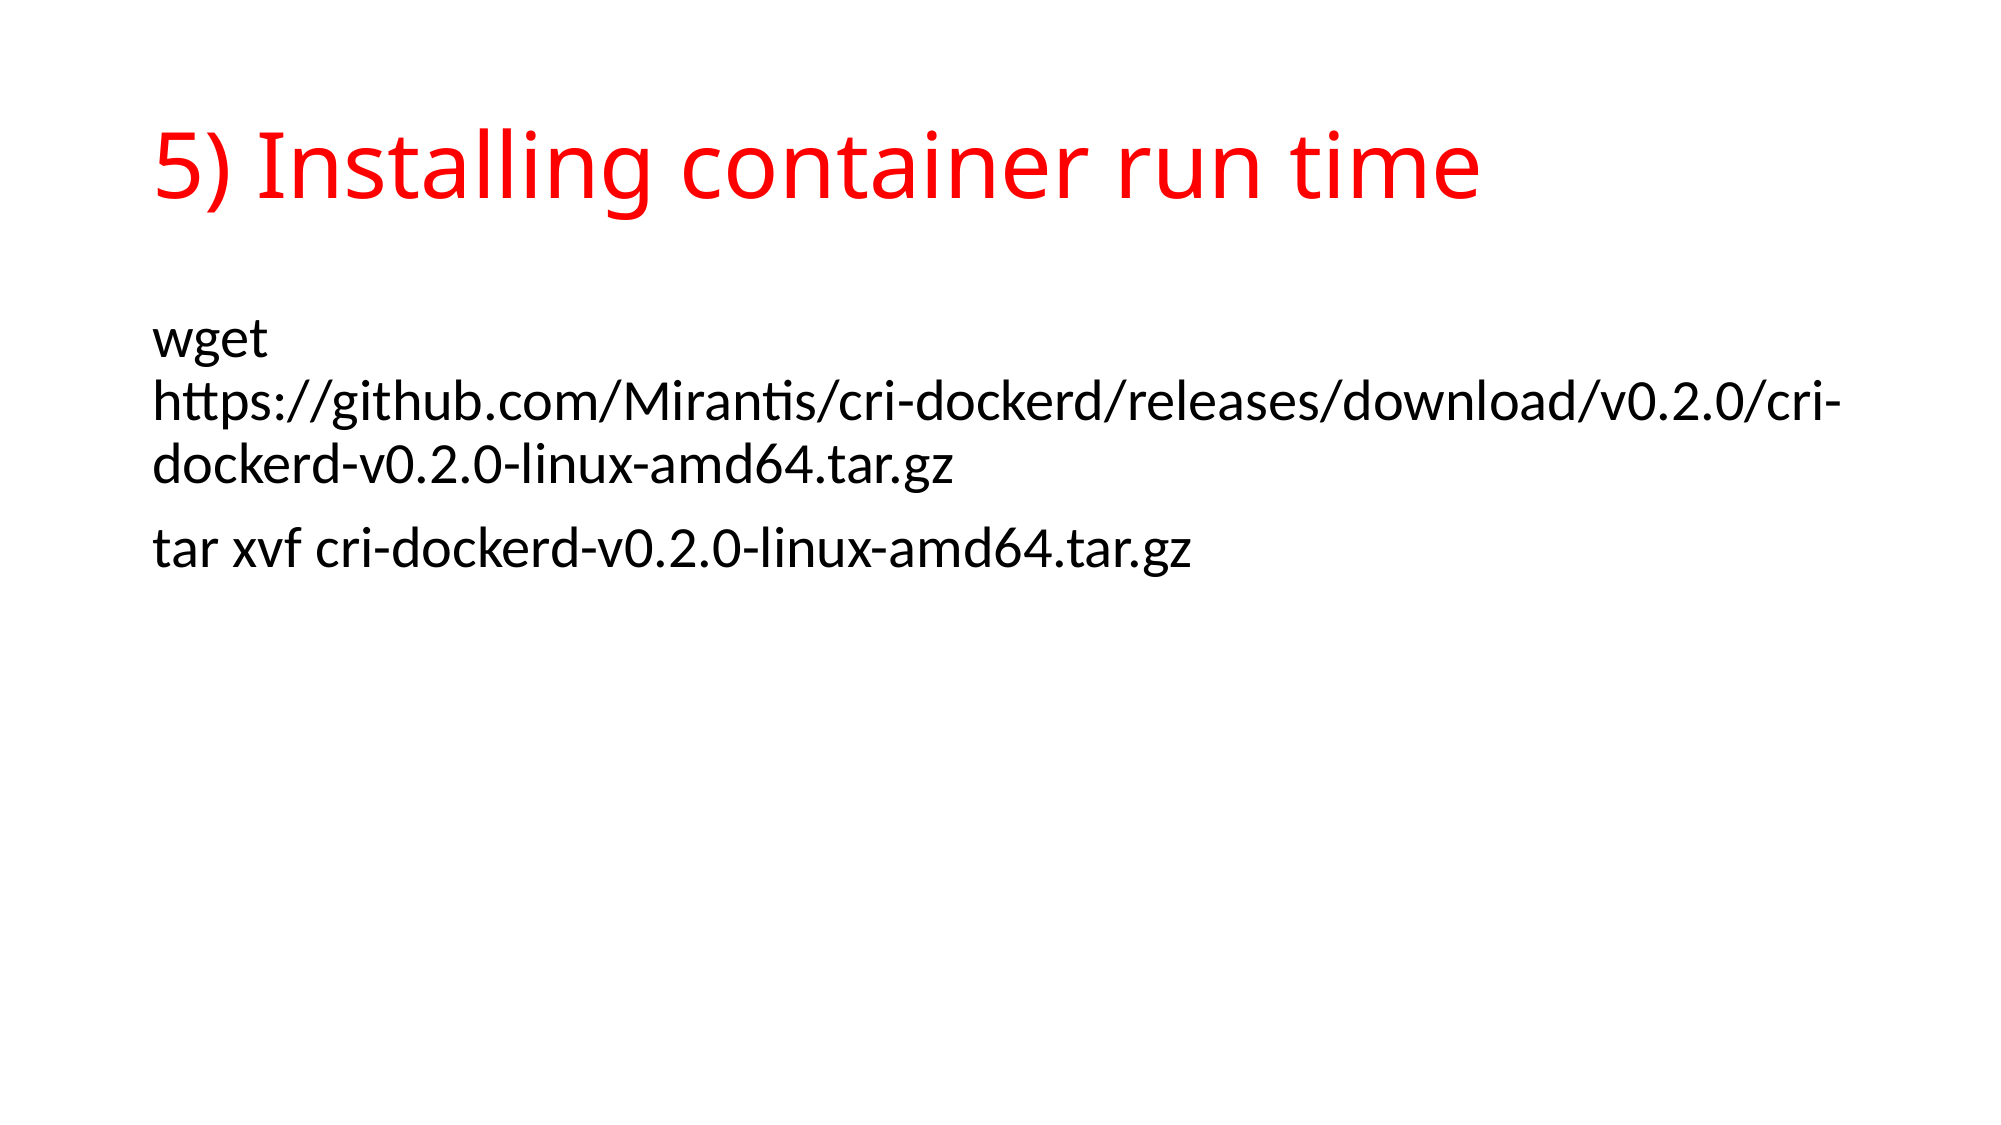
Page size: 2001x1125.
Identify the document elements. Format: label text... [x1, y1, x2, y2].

title 5) Installing container run time [137, 59, 1863, 278]
list wget https://github.com/Mirantis/cri-dockerd/releases/download/v0.2.0/cri-dockerd-v0.2.0-linux-amd64.tar.gz tar xvf cri-dockerd-v0.2.0-linux-amd64.tar.gz [137, 299, 1863, 1014]
